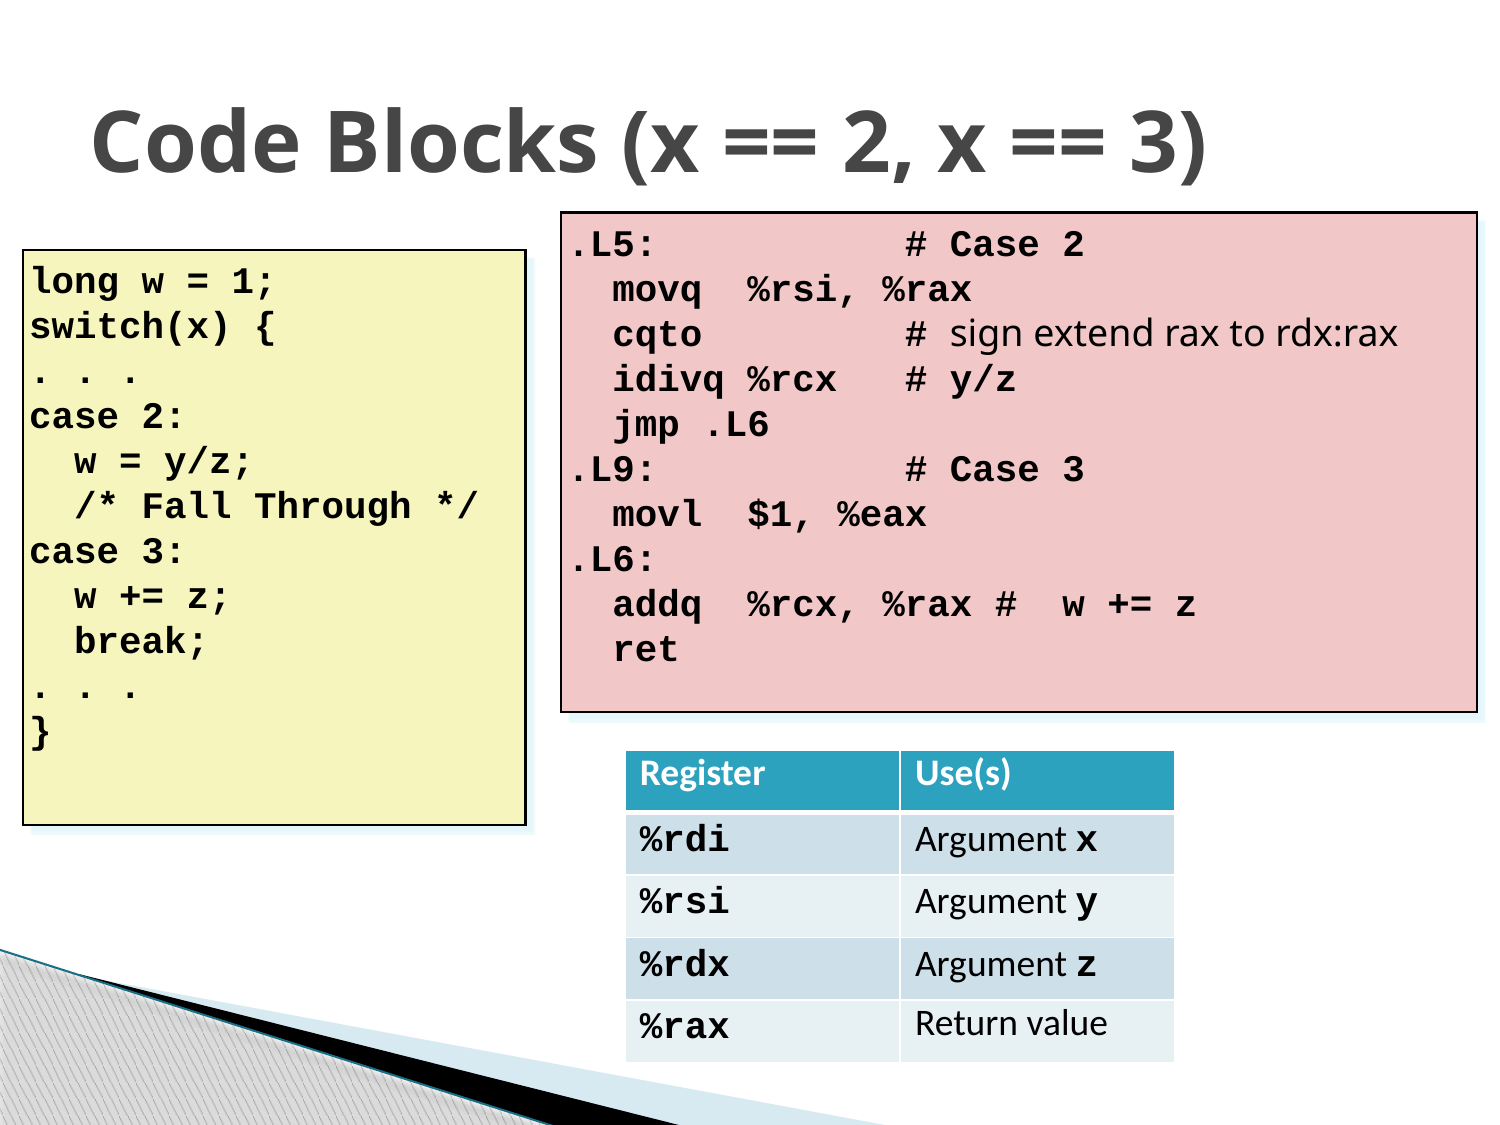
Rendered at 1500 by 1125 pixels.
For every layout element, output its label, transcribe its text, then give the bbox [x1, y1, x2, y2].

table_cell Argument y [901, 876, 1174, 937]
table_cell %rax [626, 1001, 899, 1062]
table_cell Argument x [901, 815, 1174, 874]
table_header Use(s) [901, 751, 1174, 810]
table_cell %rdx [626, 938, 899, 999]
table_cell Argument z [901, 938, 1174, 999]
table_cell %rdi [626, 815, 899, 874]
table_cell %rsi [626, 876, 899, 937]
table_cell Return value [901, 1001, 1174, 1062]
text_box .L5: # Case 2 movq %rsi, %rax cqto # sign extend rax to rdx:rax idivq %rcx # y/z jmp .L6 .L9: # Case 3 movl $1, %eax .L6: addq %rcx, %rax # w += z ret [560, 212, 1477, 713]
text_box long w = 1; switch(x) { . . . case 2: w = y/z; /* Fall Through */ case 3: w += z; break; . . . } [22, 249, 526, 825]
title Code Blocks (x == 2, x == 3) [75, 45, 1425, 233]
table_header Register [626, 751, 899, 810]
